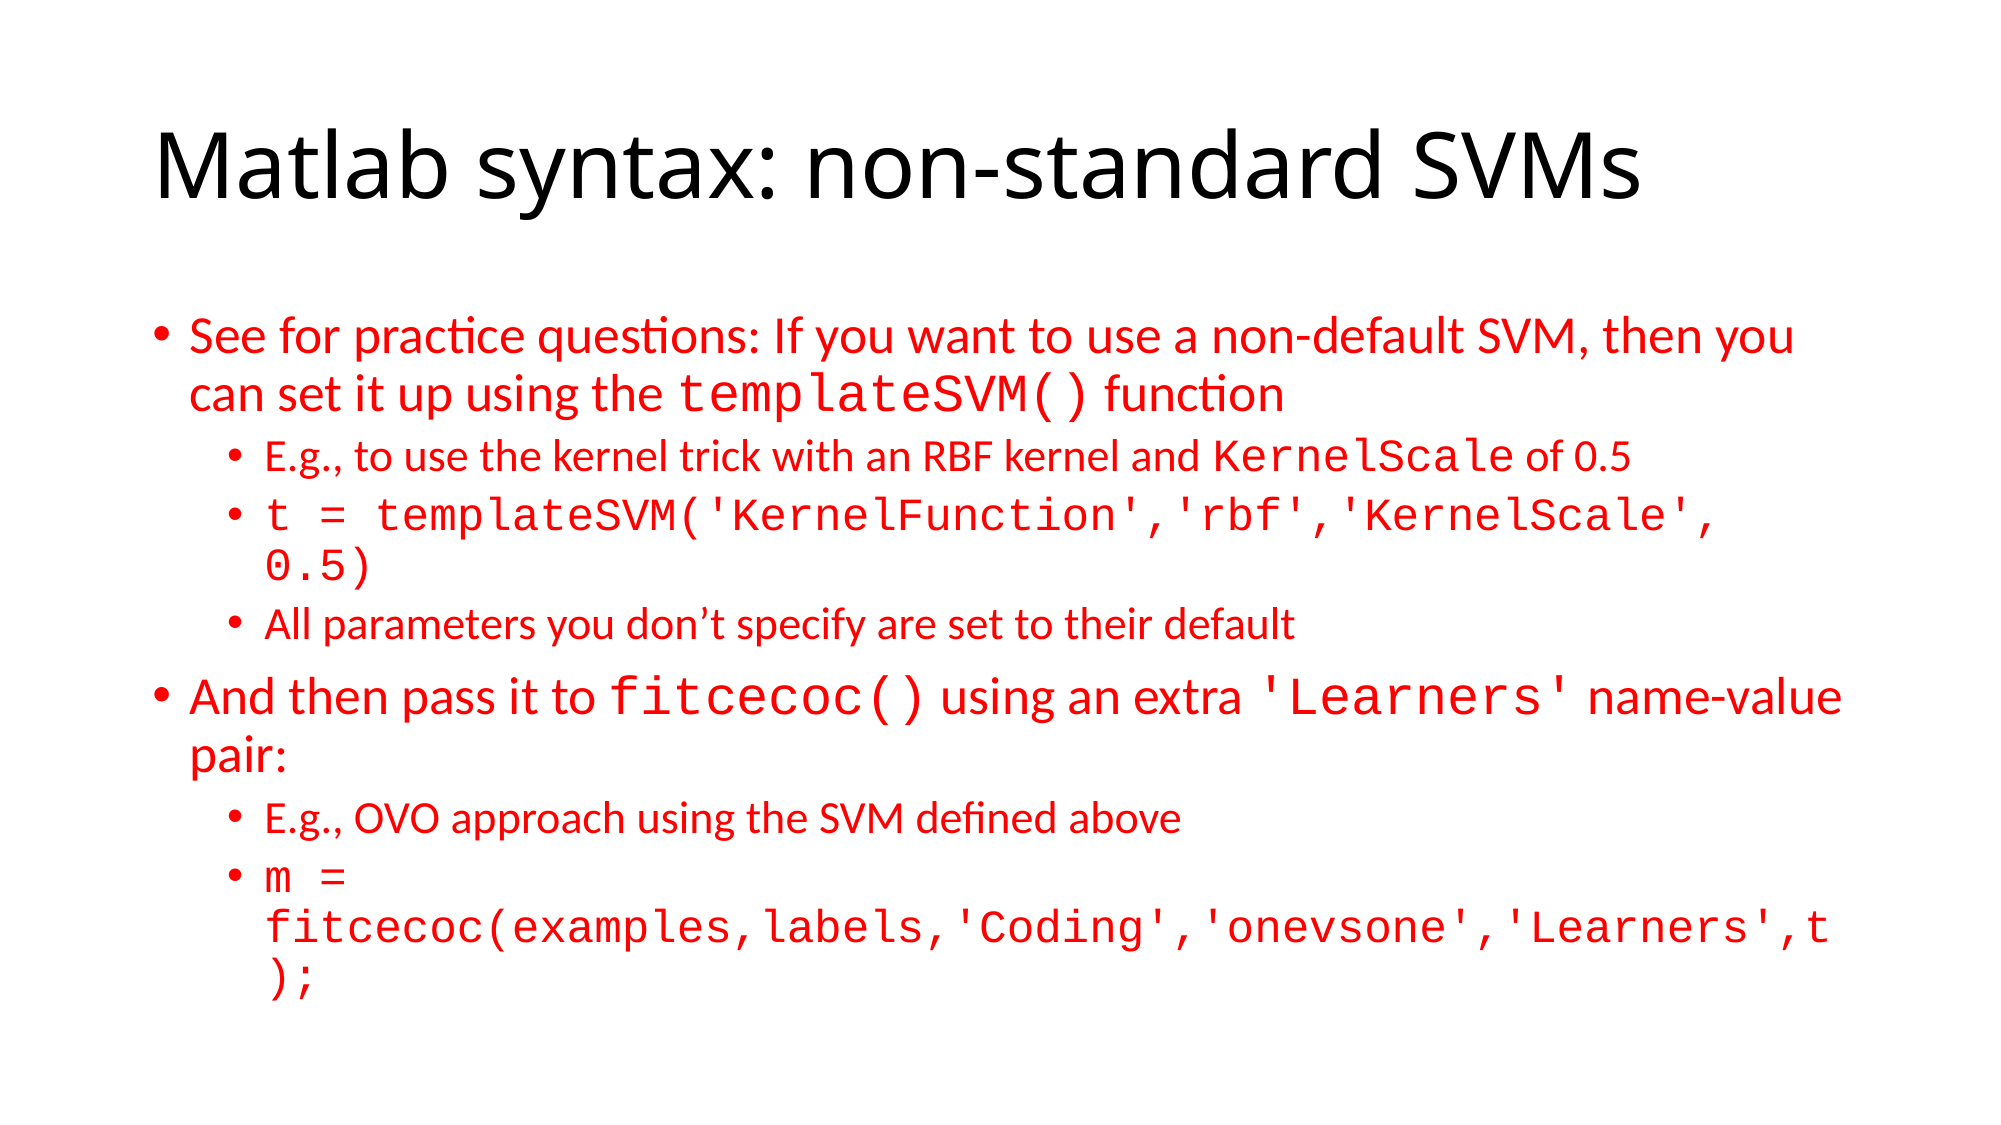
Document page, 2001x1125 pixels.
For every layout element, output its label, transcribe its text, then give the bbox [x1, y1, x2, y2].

list See for practice questions: If you want to use a non-default SVM, then you can set it up using the templateSVM() function E.g., to use the kernel trick with an RBF kernel and KernelScale of 0.5 t = templateSVM('KernelFunction','rbf','KernelScale', 0.5) All parameters you don’t specify are set to their default And then pass it to fitcecoc() using an extra 'Learners' name-value pair: E.g., OVO approach using the SVM defined above m = fitcecoc(examples,labels,'Coding','onevsone','Learners',t); [137, 299, 1863, 1014]
title Matlab syntax: non-standard SVMs [137, 59, 1863, 278]
